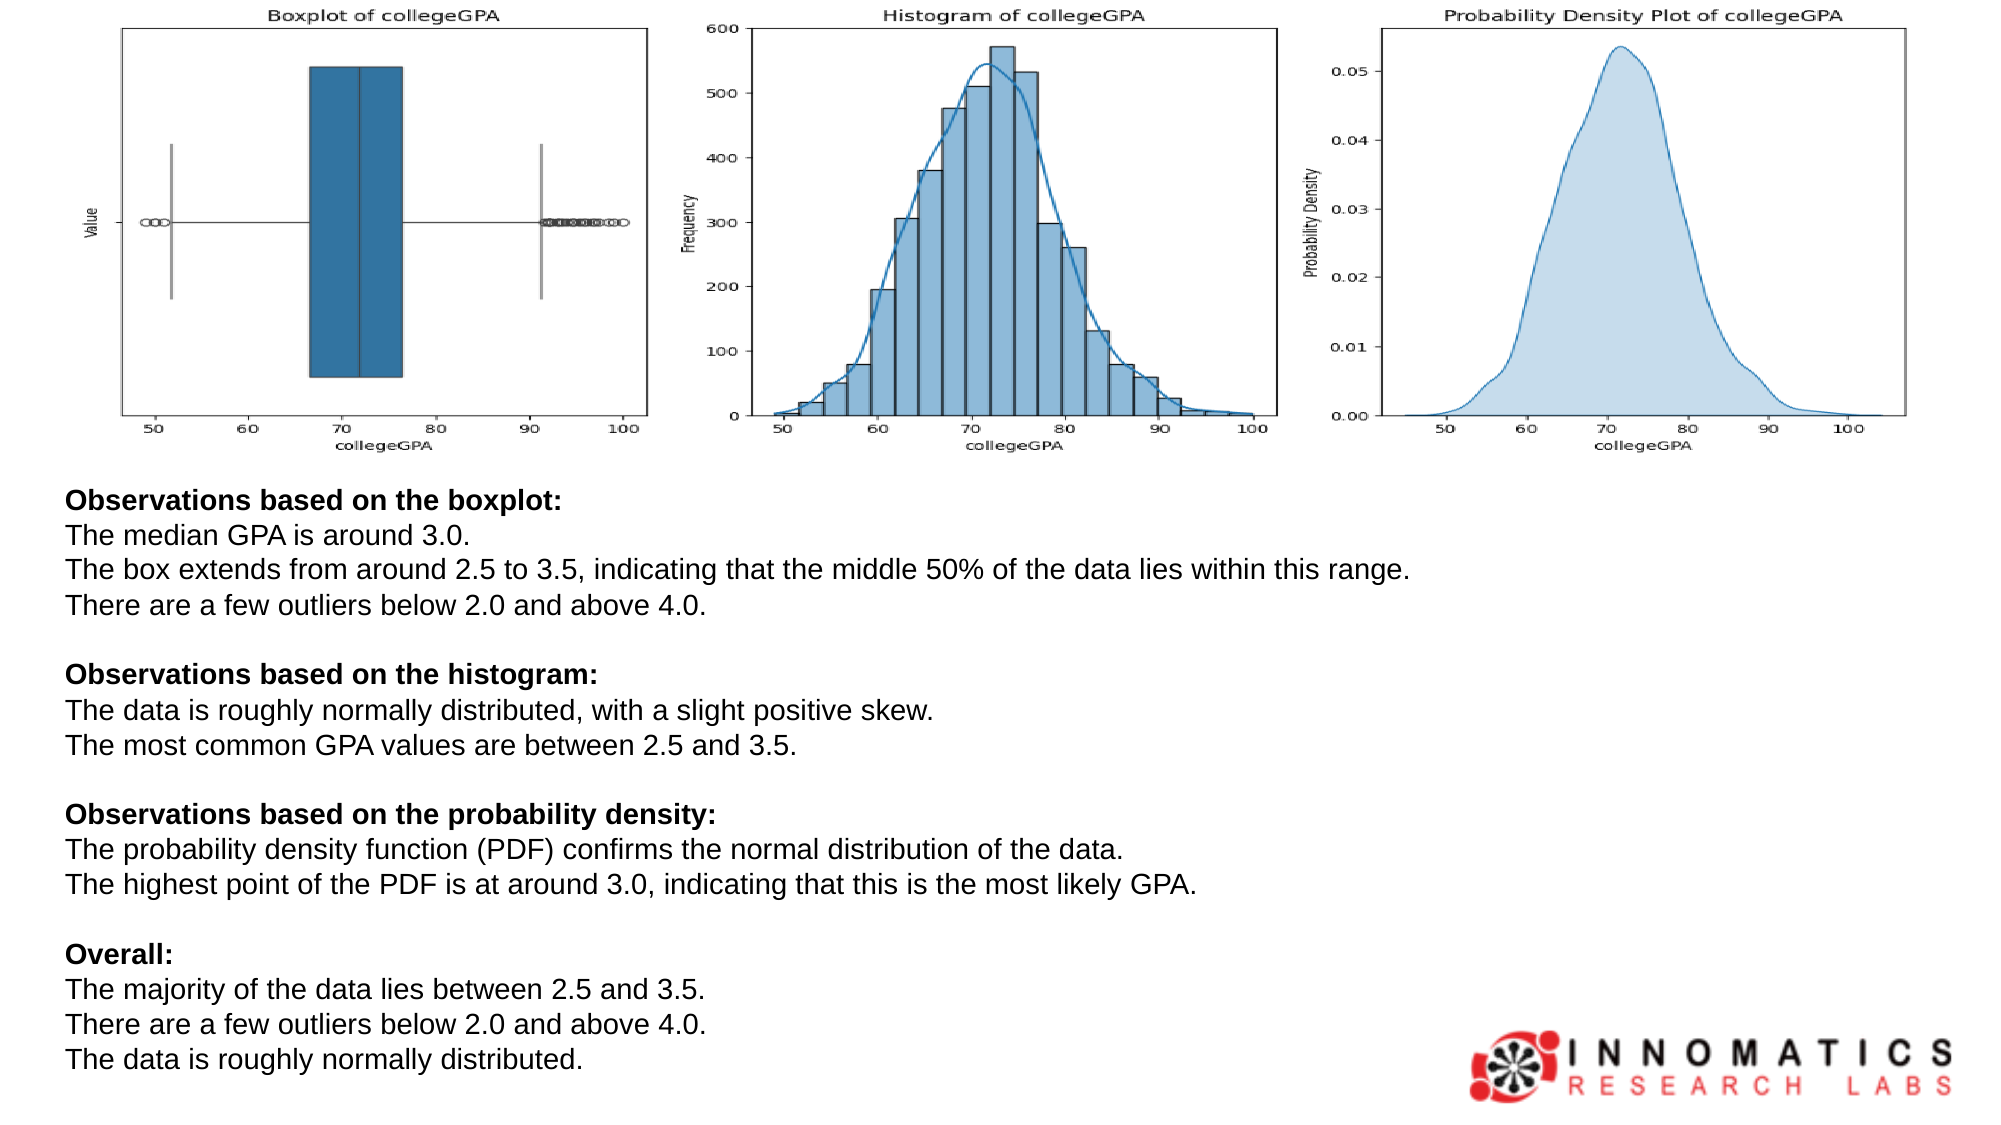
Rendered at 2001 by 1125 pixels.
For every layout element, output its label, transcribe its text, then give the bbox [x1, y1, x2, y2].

picture [37, 0, 1964, 463]
picture [1445, 1014, 1975, 1125]
text_box Observations based on the boxplot: The median GPA is around 3.0. The box extends from around 2.5 to 3.5, indicating that the middle 50% of the data lies within this range. There are a few outliers below 2.0 and above 4.0. Observations based on the histogram: The data is roughly normally distributed, with a slight positive skew. The most common GPA values are between 2.5 and 3.5. Observations based on the probability density: The probability density function (PDF) confirms the normal distribution of the data. The highest point of the PDF is at around 3.0, indicating that this is the most likely GPA. Overall: The majority of the data lies between 2.5 and 3.5. There are a few outliers below 2.0 and above 4.0. The data is roughly normally distributed. [49, 474, 1938, 1118]
